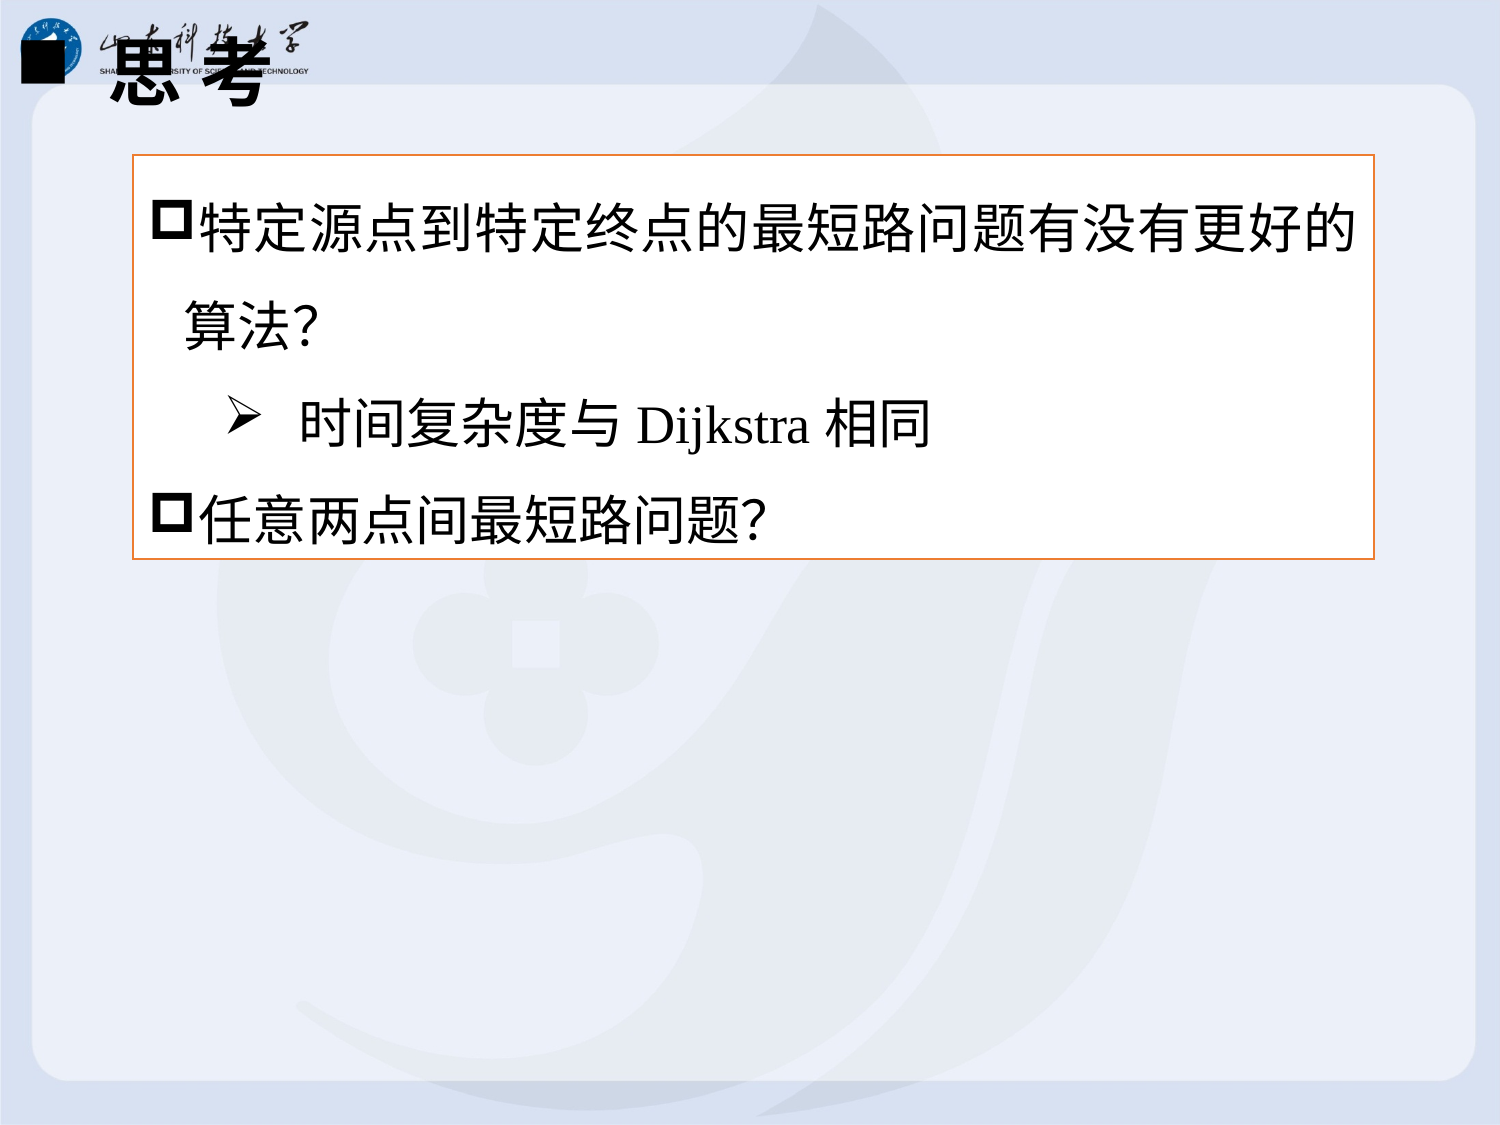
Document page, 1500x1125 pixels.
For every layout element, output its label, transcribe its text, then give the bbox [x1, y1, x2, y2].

title 思 考 [0, 23, 1454, 129]
text_box 特定源点到特定终点的最短路问题有没有更好的算法？ 时间复杂度与Dijkstra相同 任意两点间最短路问题？ [132, 154, 1375, 560]
picture [0, 0, 1500, 1125]
